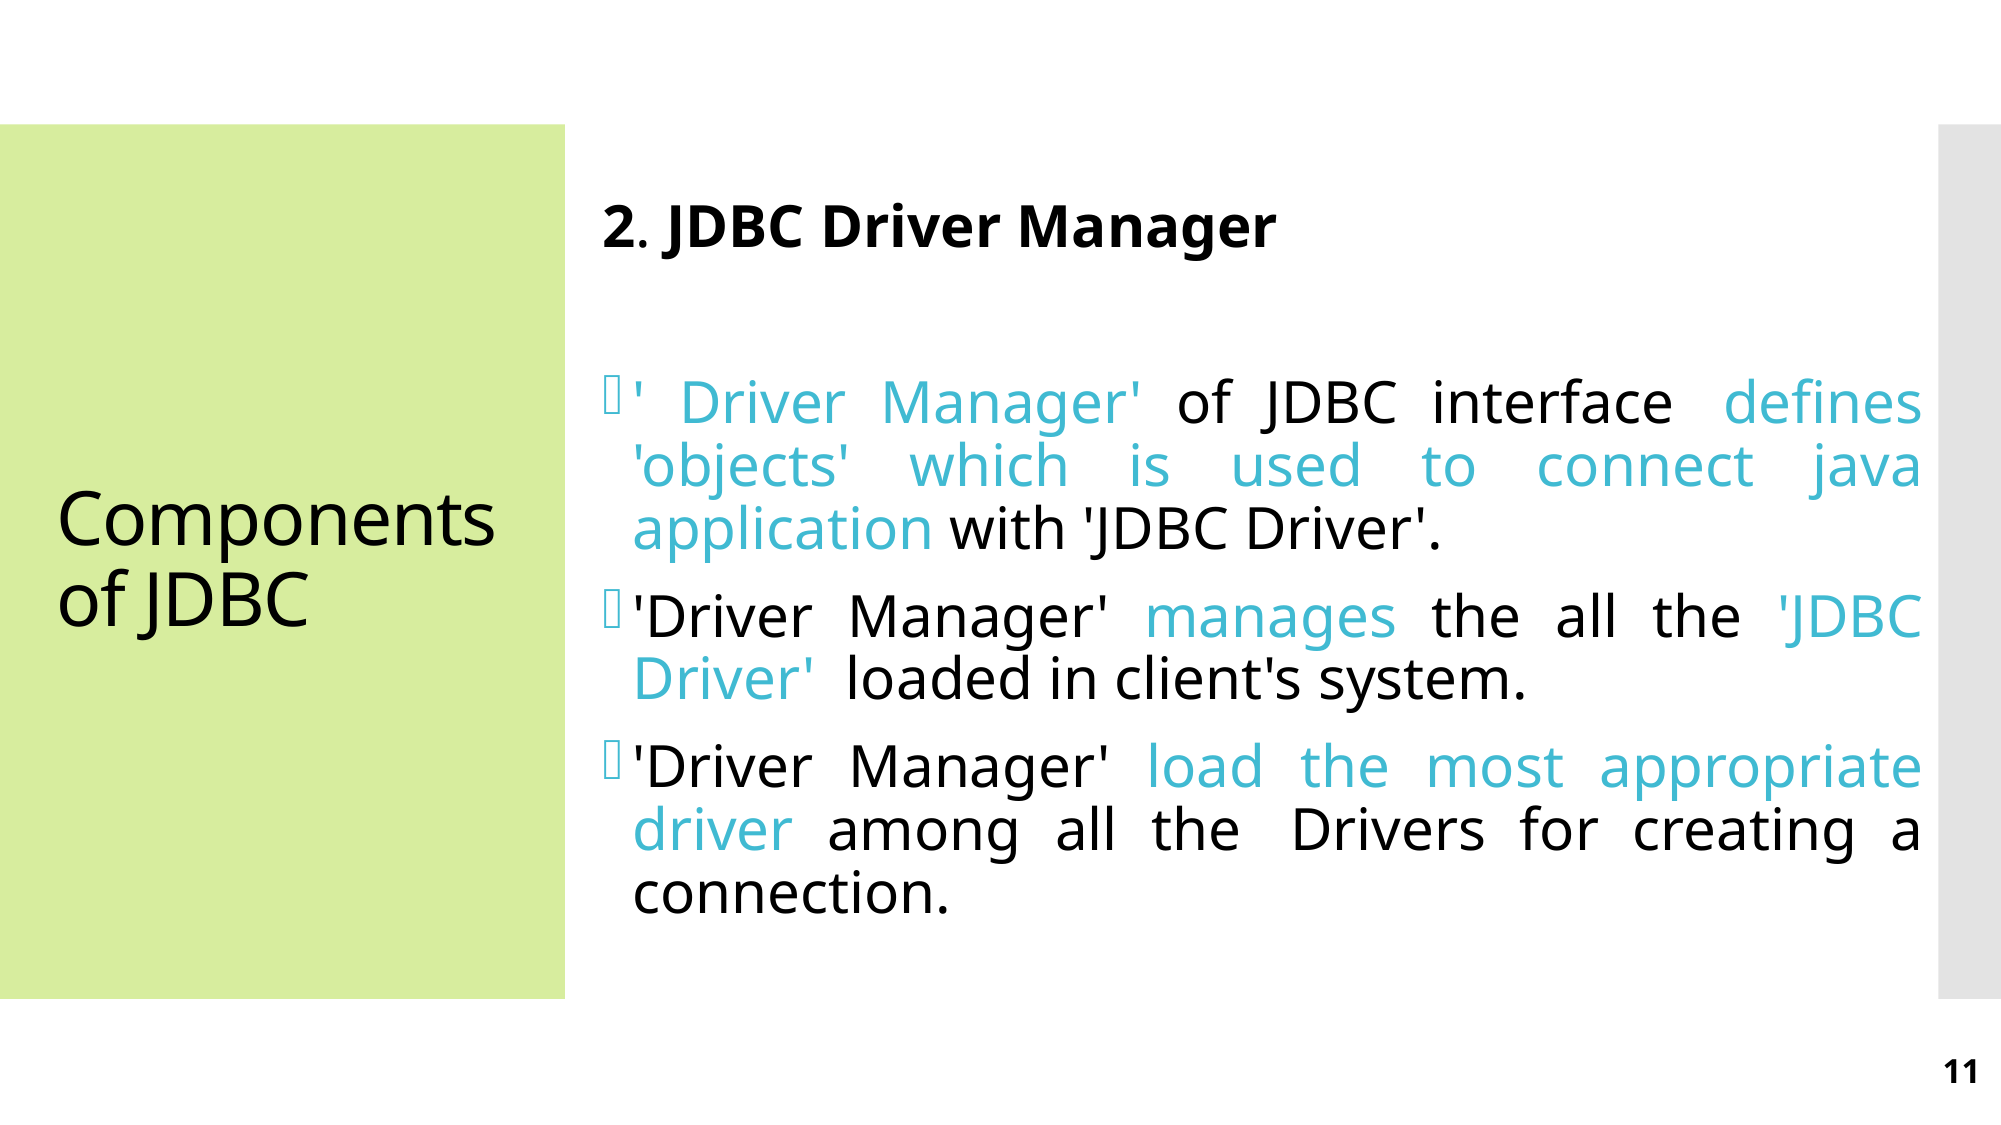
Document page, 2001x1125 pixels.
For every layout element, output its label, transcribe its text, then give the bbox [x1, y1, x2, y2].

slide_number 11 [1744, 1042, 1996, 1103]
list 2. JDBC Driver Manager ' Driver Manager' of JDBC interface defines 'objects' which is used to connect java application with 'JDBC Driver'. 'Driver Manager' manages the all the 'JDBC Driver' loaded in client's system. 'Driver Manager' load the most appropriate driver among all the Drivers for creating a connection. [587, 141, 1939, 982]
title Components of JDBC [41, 184, 565, 940]
